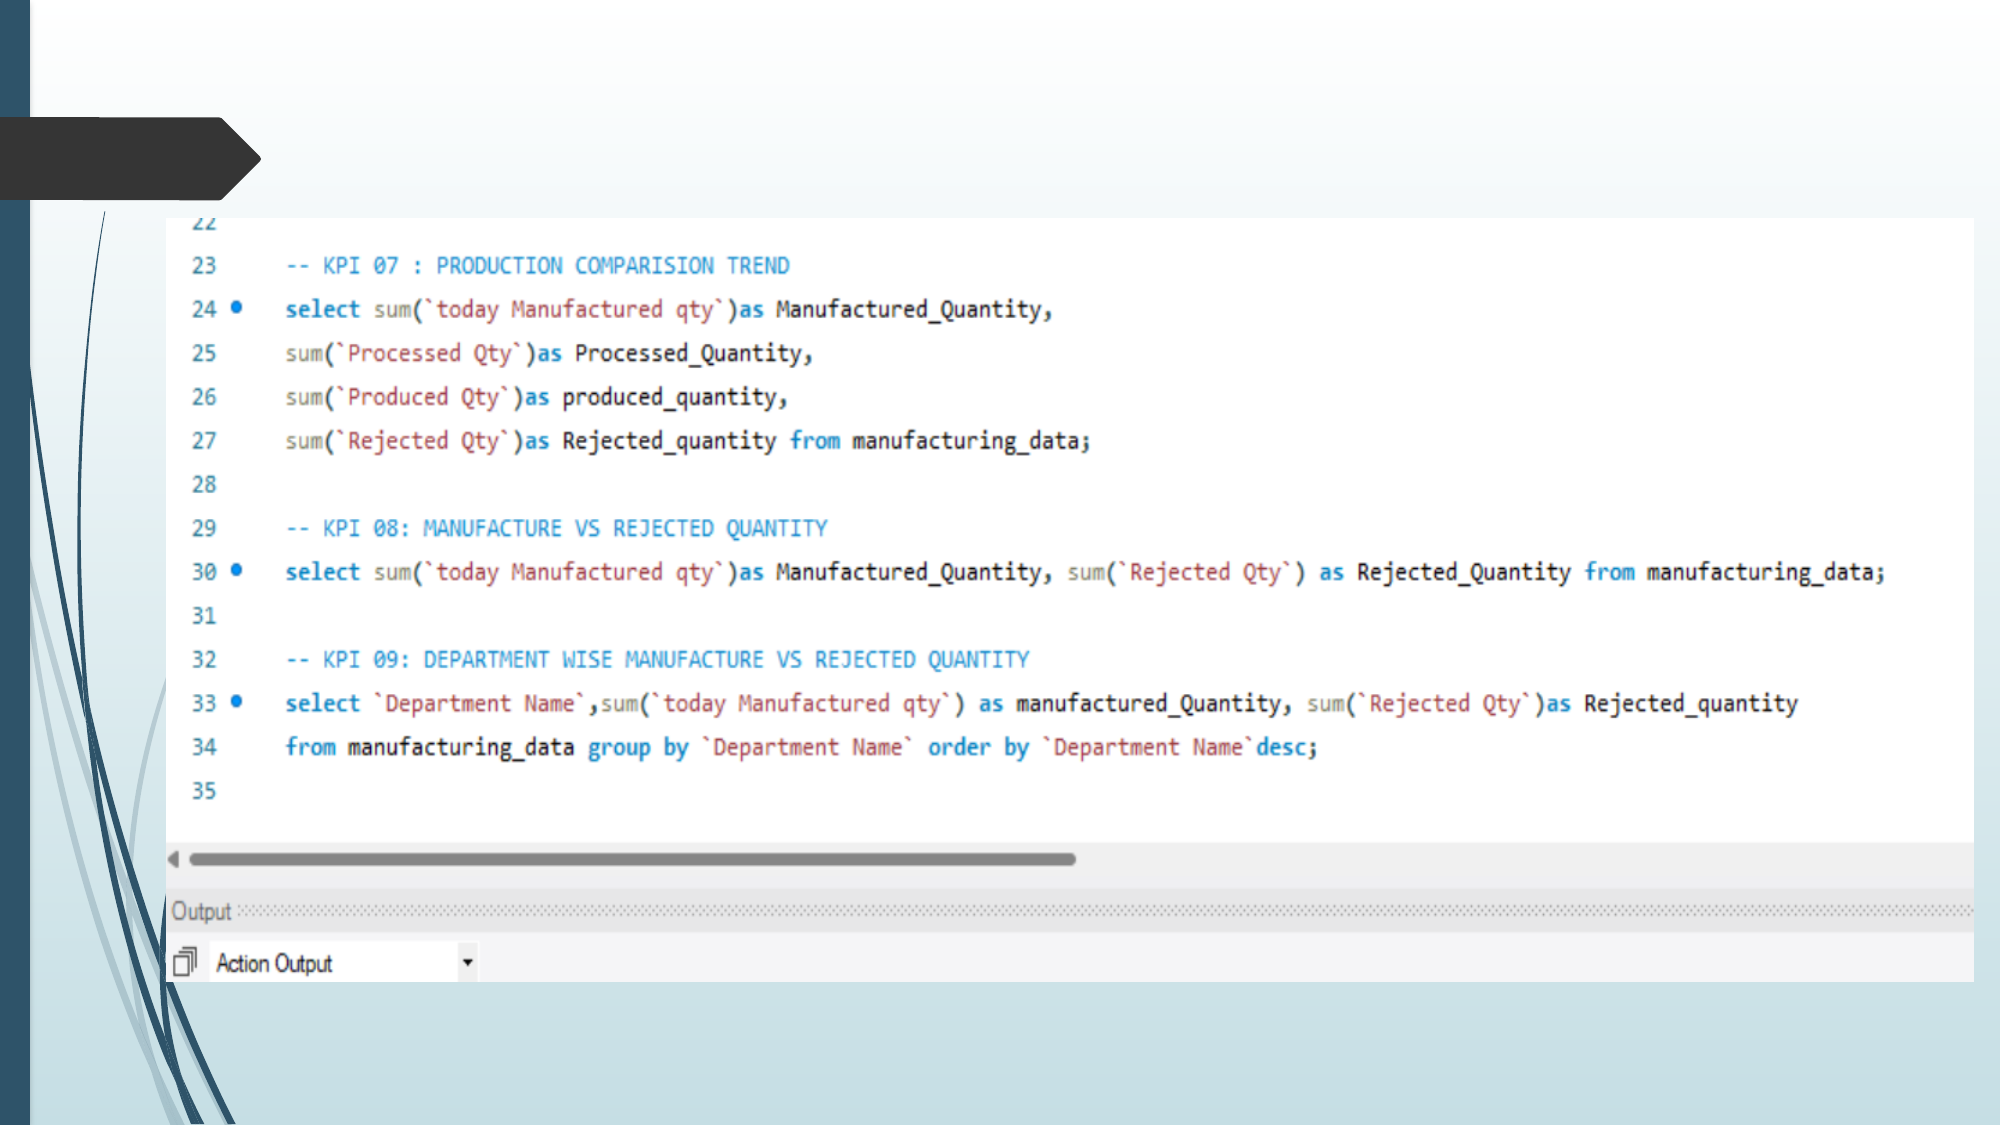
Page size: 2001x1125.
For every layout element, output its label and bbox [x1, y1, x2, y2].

picture [166, 217, 1974, 983]
